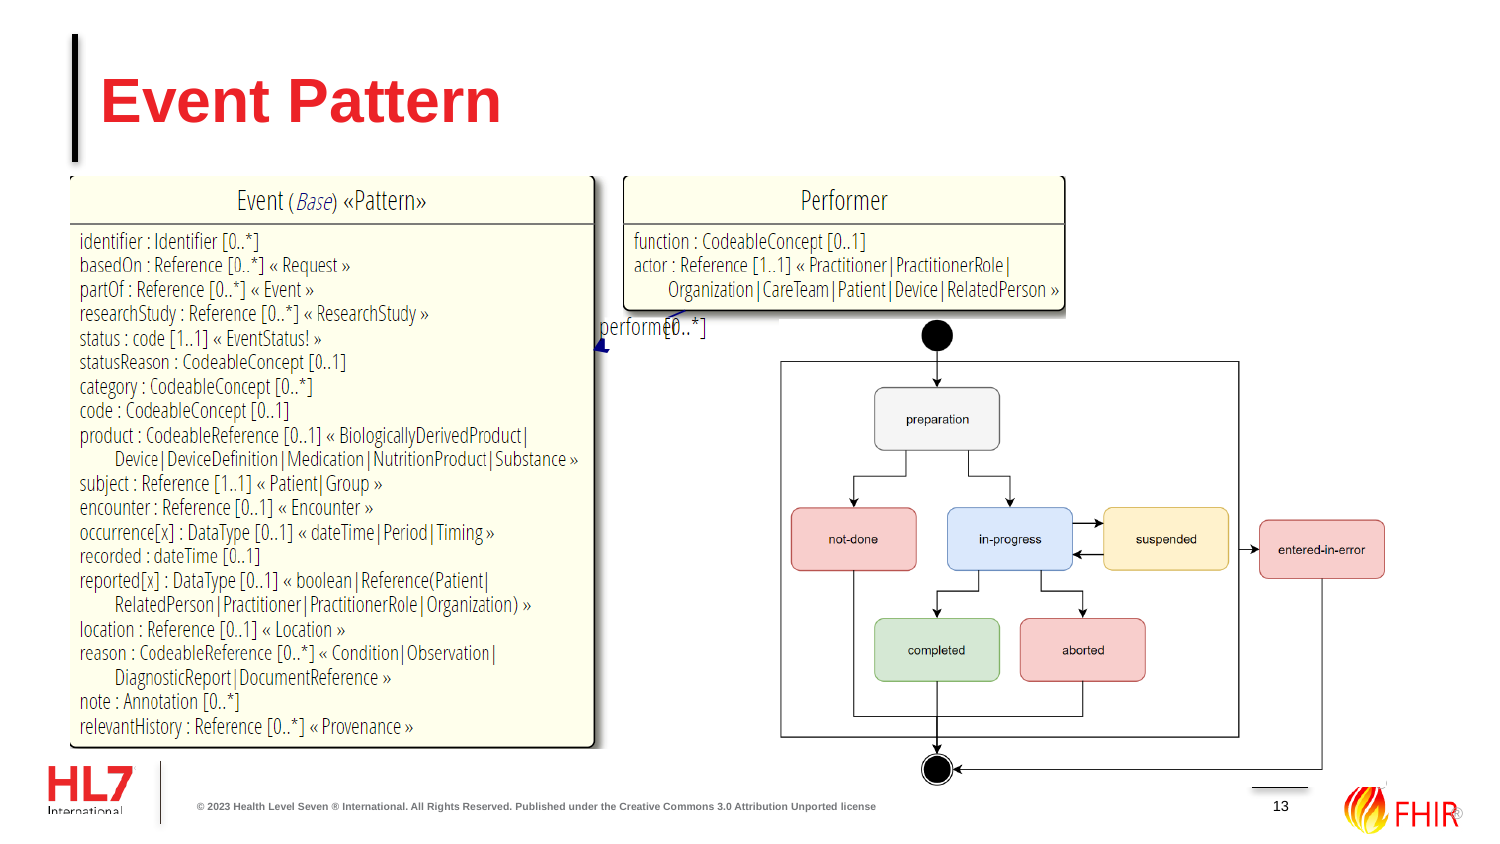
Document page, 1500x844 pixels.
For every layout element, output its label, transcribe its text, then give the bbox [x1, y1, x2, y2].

slide_number 13 [1258, 795, 1304, 814]
title Event Pattern [100, 33, 1451, 163]
picture [70, 176, 1463, 837]
footer © 2023 Health Level Seven ® International. All Rights Reserved. Published under the Creative Commons 3.0 Attribution Unported license [196, 786, 941, 813]
